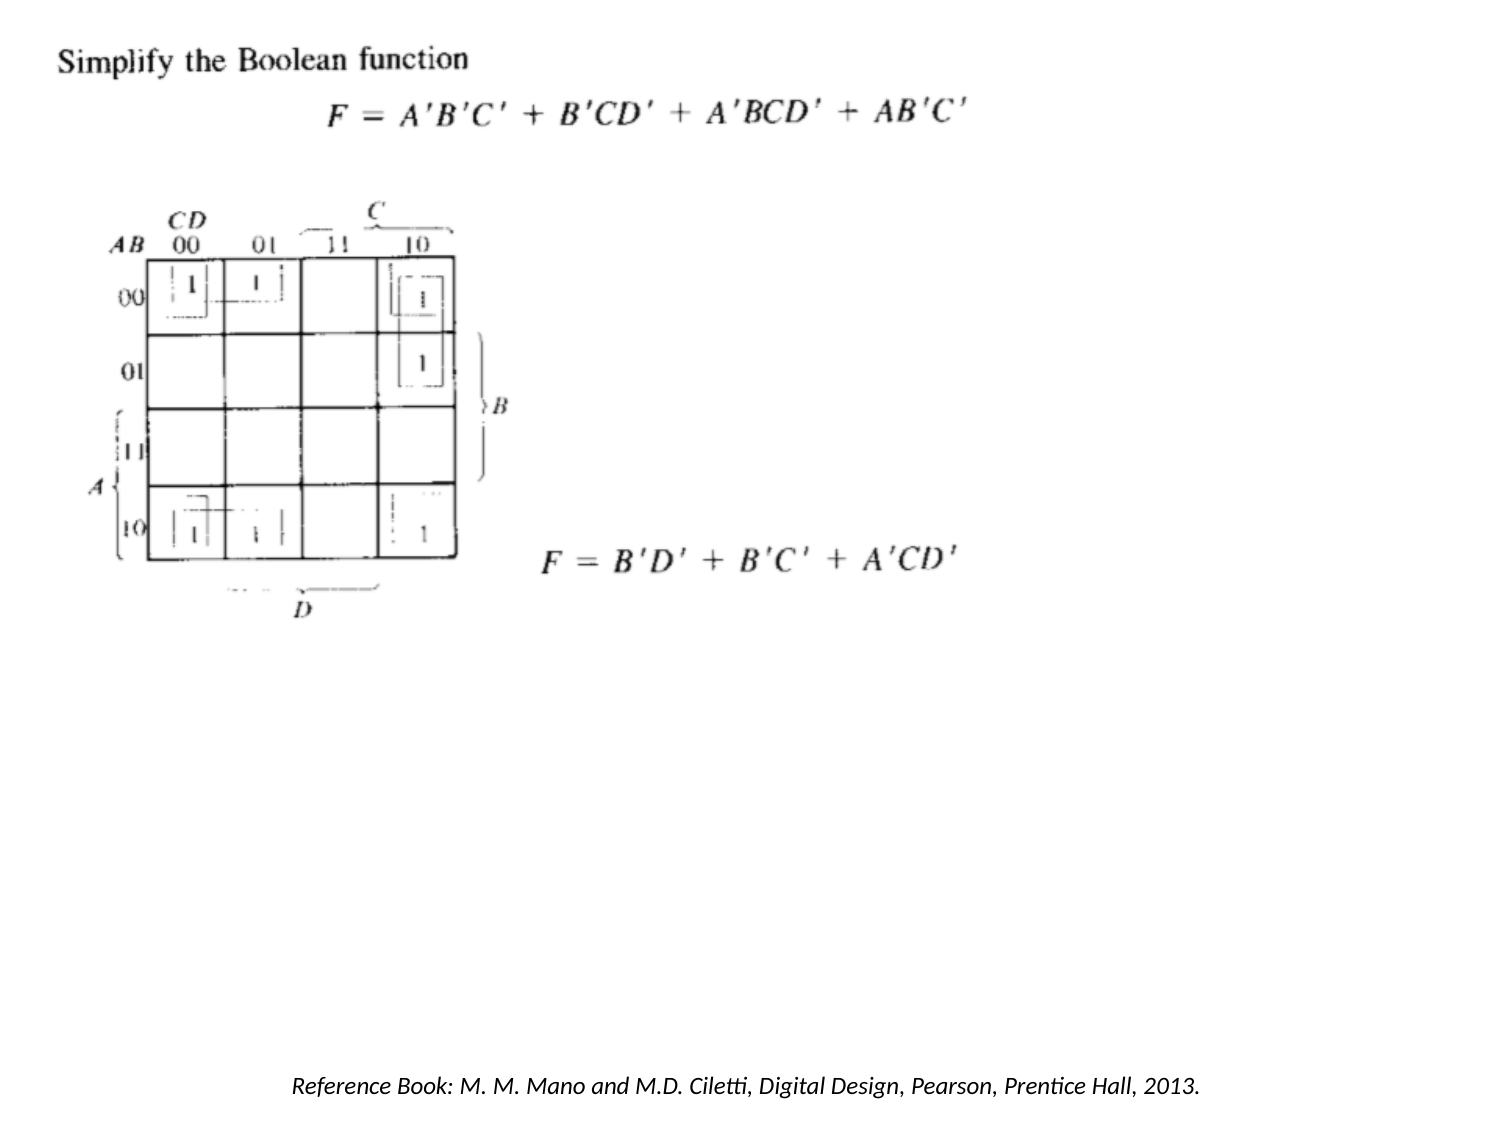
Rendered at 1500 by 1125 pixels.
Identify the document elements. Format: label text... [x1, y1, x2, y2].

picture [74, 199, 523, 627]
picture [524, 532, 976, 593]
text_box Reference Book: M. M. Mano and M.D. Ciletti, Digital Design, Pearson, Prentice Hall, 2013. [43, 1062, 1457, 1108]
picture [49, 37, 980, 149]
